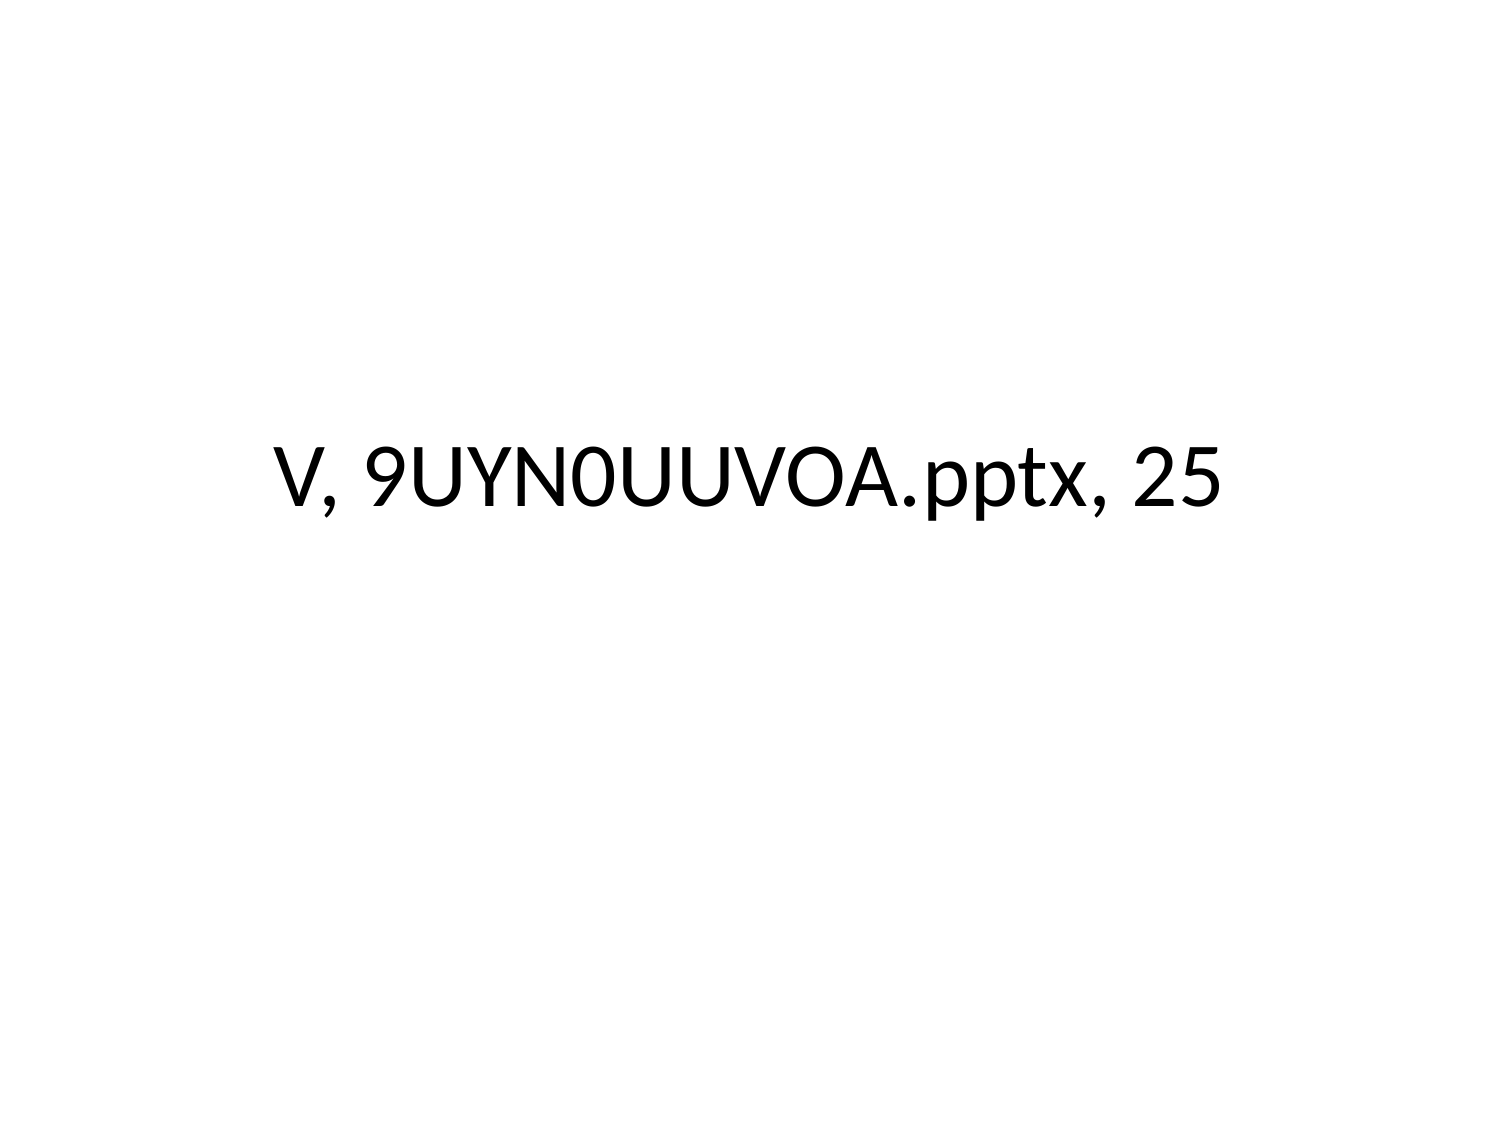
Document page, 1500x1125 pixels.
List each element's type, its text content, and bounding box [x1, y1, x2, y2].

title V, 9UYN0UUVOA.pptx, 25 [112, 349, 1388, 591]
